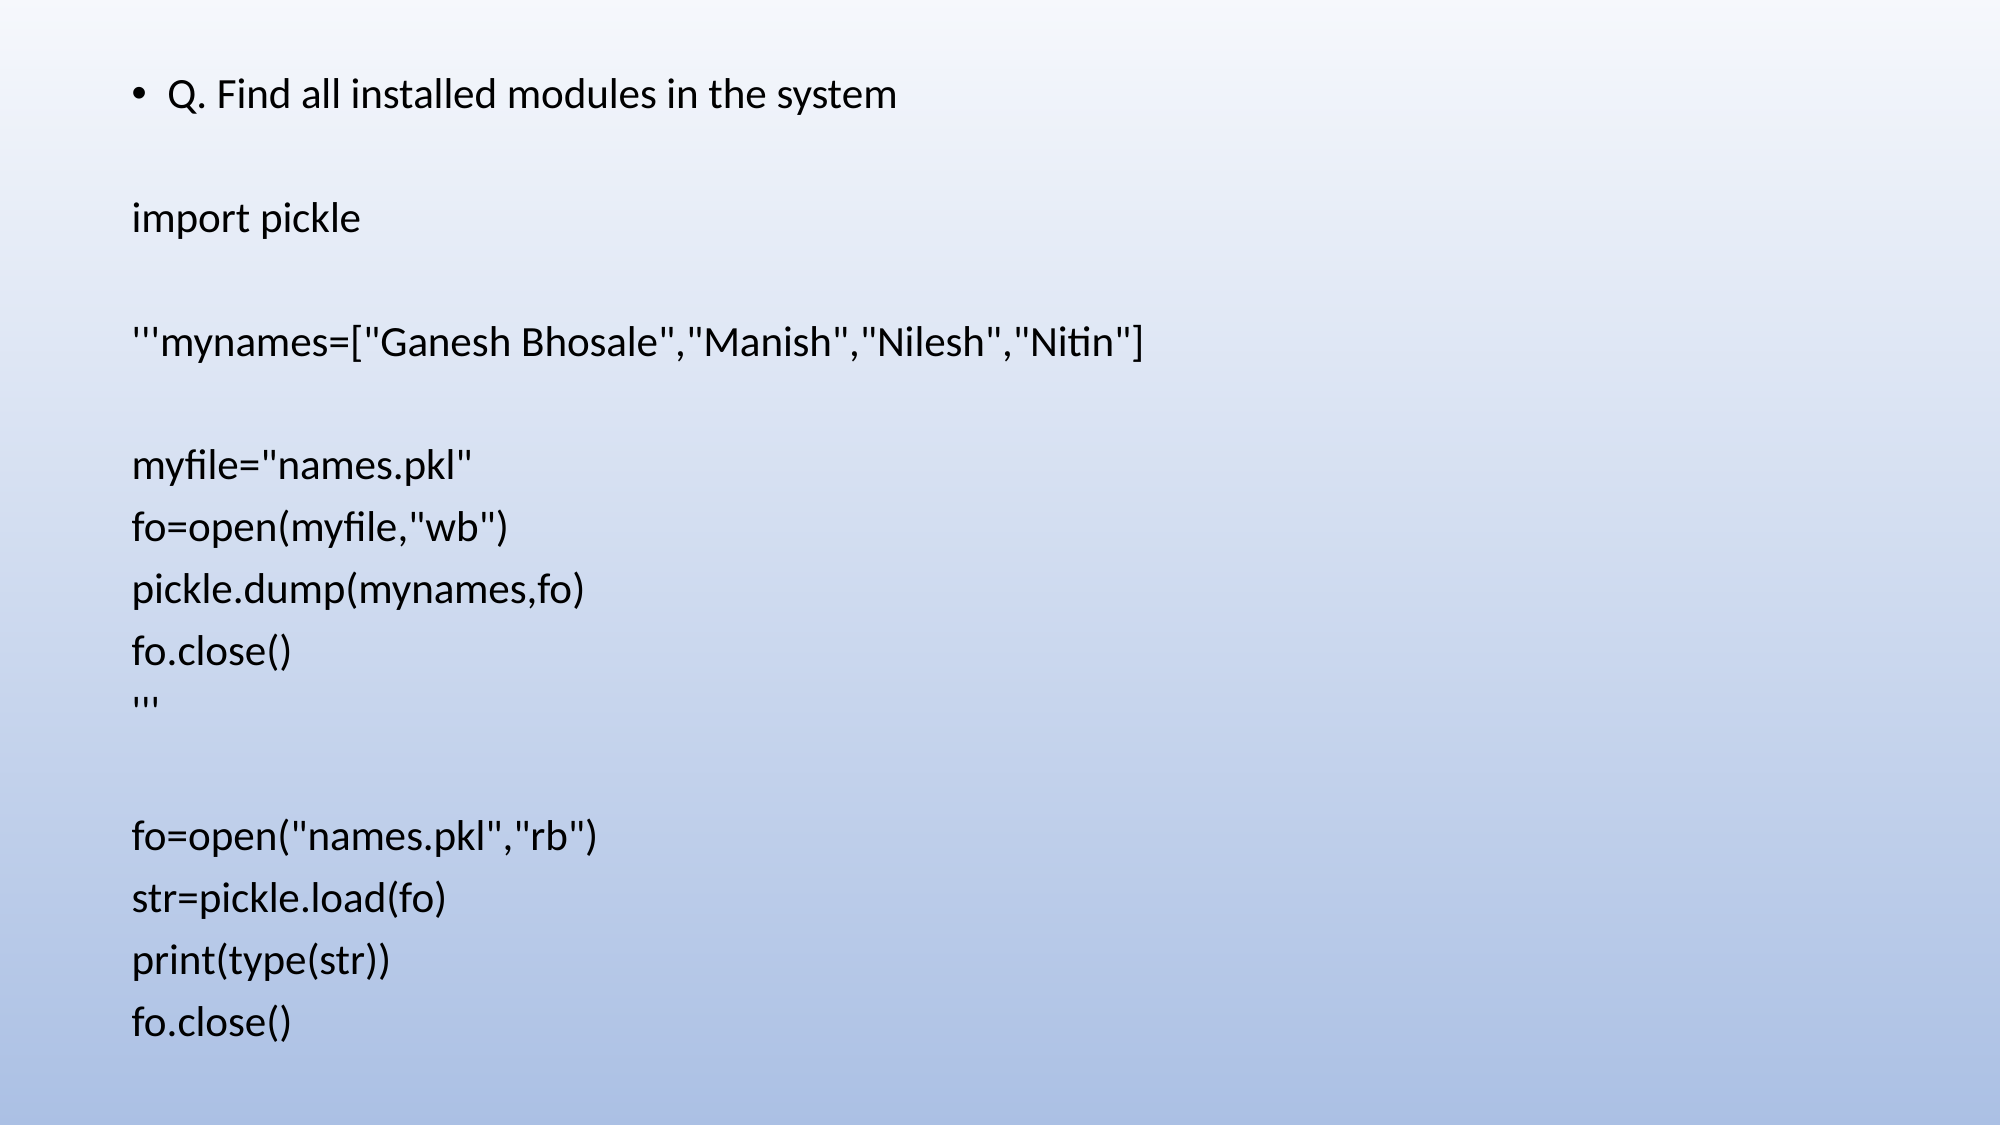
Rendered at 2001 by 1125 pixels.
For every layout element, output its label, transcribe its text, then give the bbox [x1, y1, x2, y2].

list Q. Find all installed modules in the system import pickle '''mynames=["Ganesh Bhosale","Manish","Nilesh","Nitin"] myfile="names.pkl" fo=open(myfile,"wb") pickle.dump(mynames,fo) fo.close() ''' fo=open("names.pkl","rb") str=pickle.load(fo) print(type(str)) fo.close() [116, 64, 1842, 1059]
